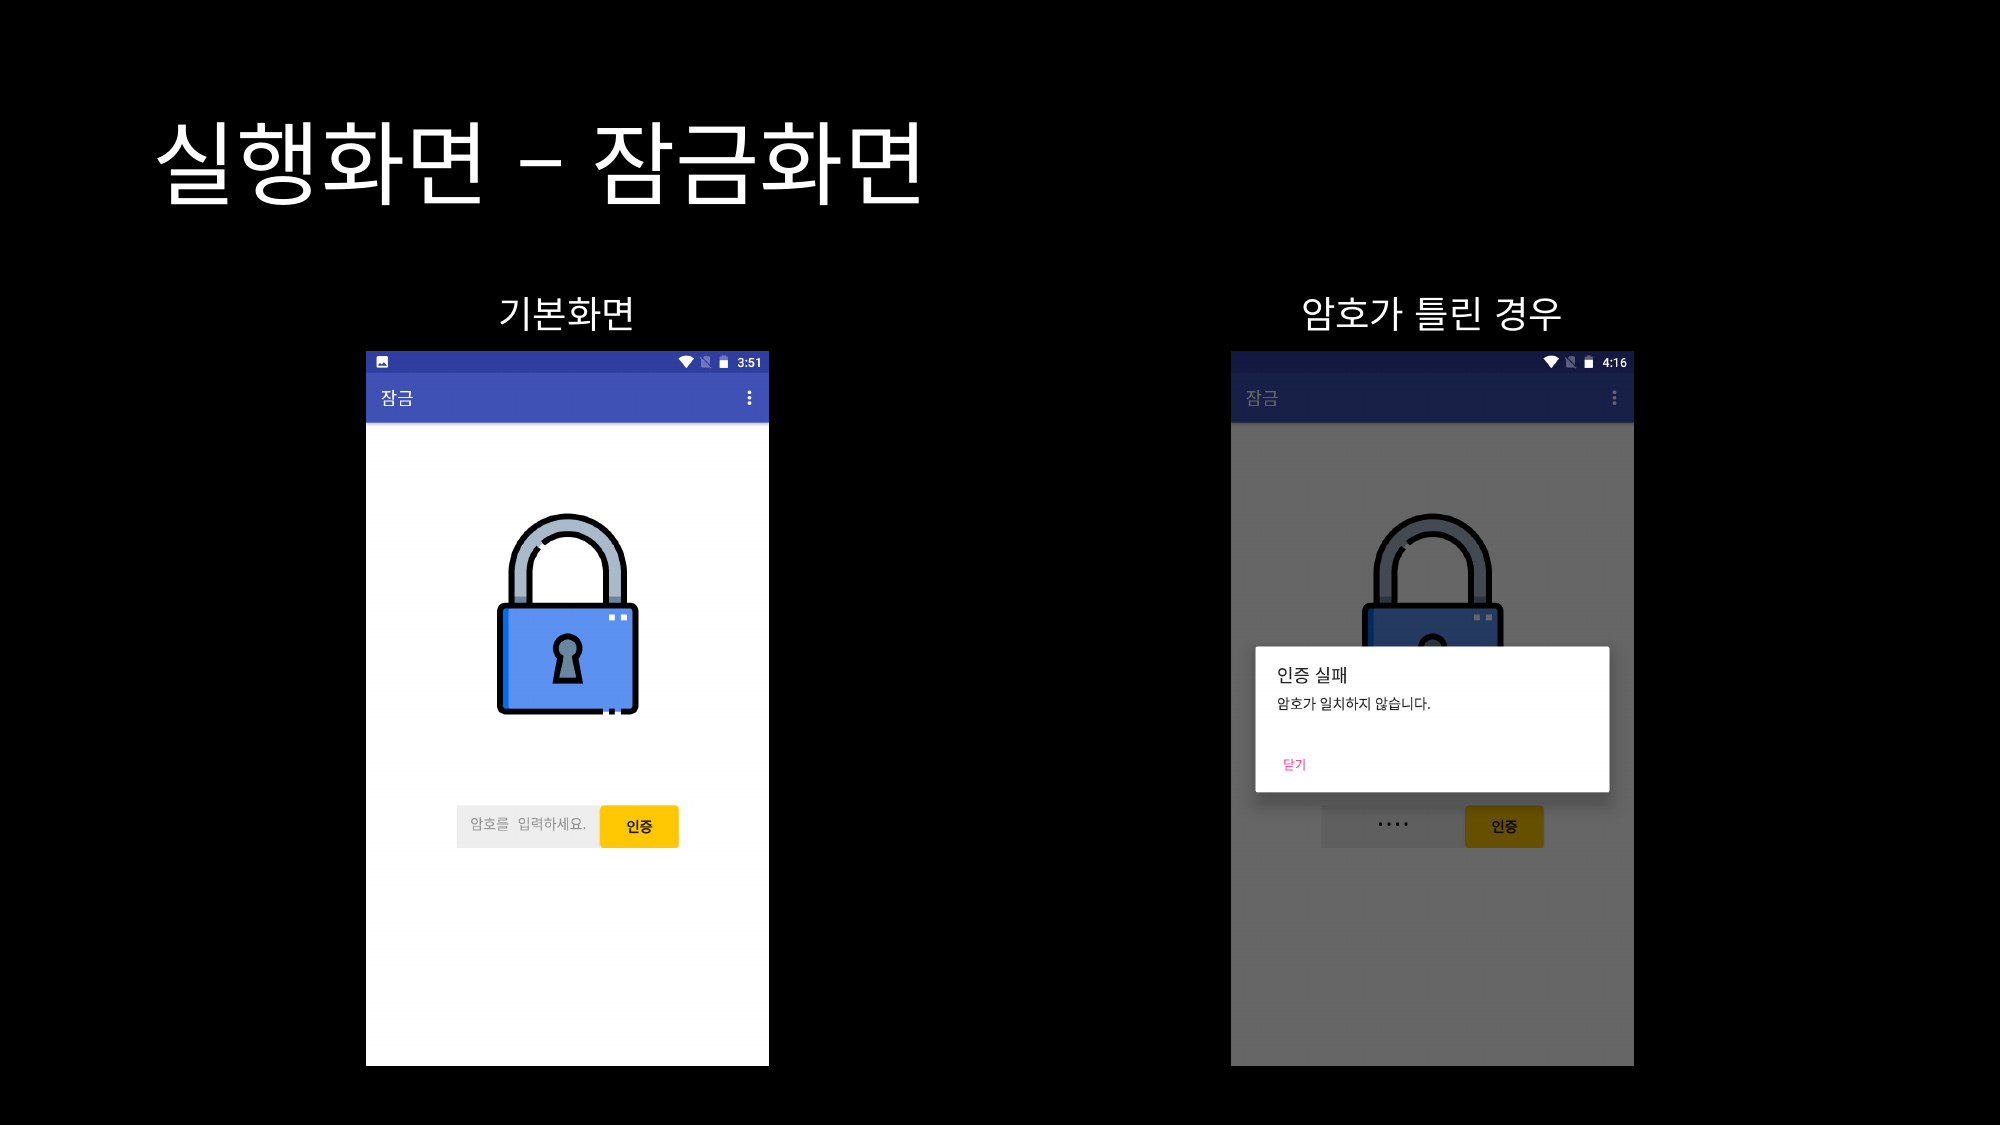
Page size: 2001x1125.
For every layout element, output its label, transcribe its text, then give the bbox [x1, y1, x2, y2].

text_box 암호가 틀린 경우 [1286, 283, 1579, 344]
title 실행화면 – 잠금화면 [137, 59, 1863, 278]
picture [1231, 351, 1634, 1066]
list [366, 351, 769, 1066]
text_box 기본화면 [483, 283, 652, 344]
